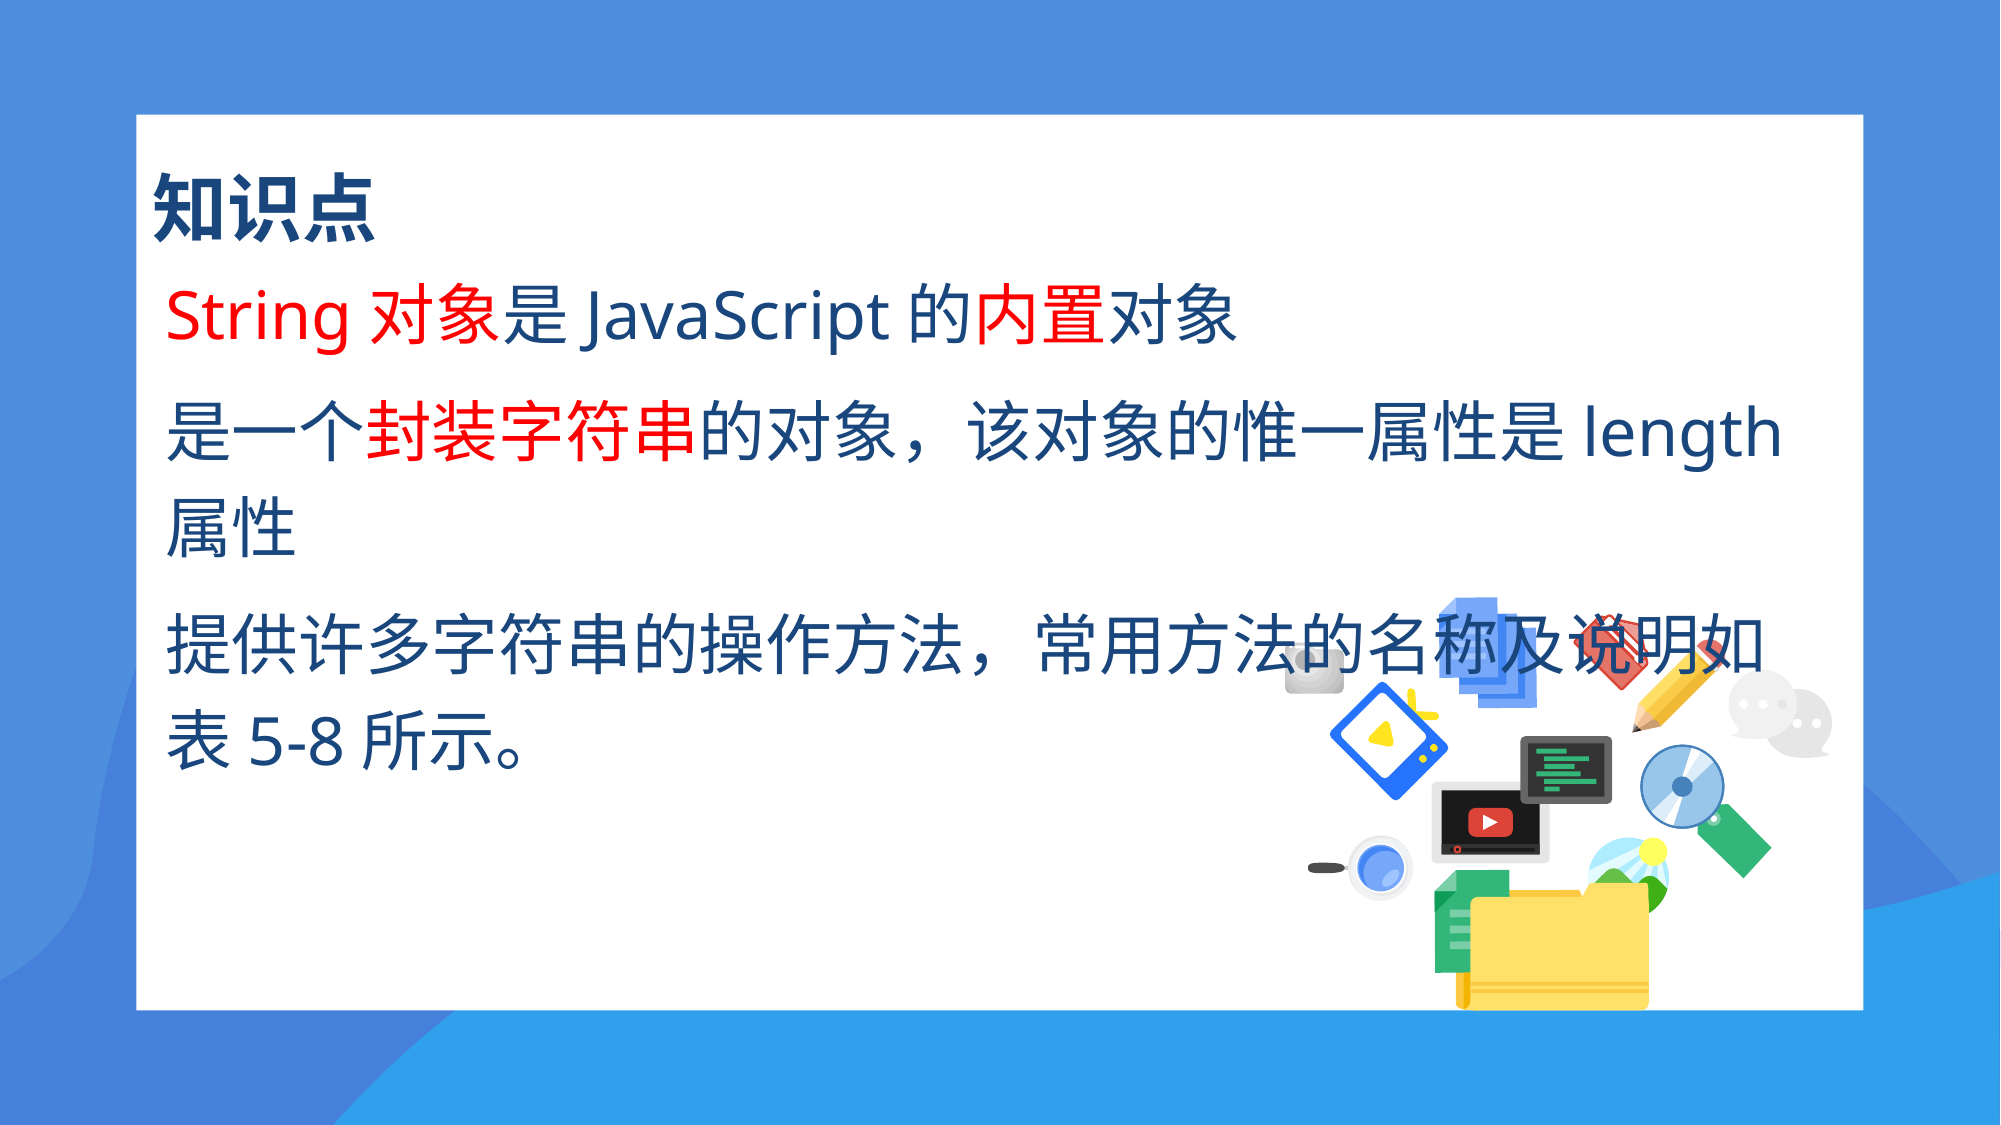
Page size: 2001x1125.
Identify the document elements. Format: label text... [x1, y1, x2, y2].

title 知识点 [137, 122, 1027, 260]
list String对象是JavaScript的内置对象 是一个封装字符串的对象，该对象的惟一属性是length属性 提供许多字符串的操作方法，常用方法的名称及说明如表5-8所示。 [150, 249, 1846, 1009]
